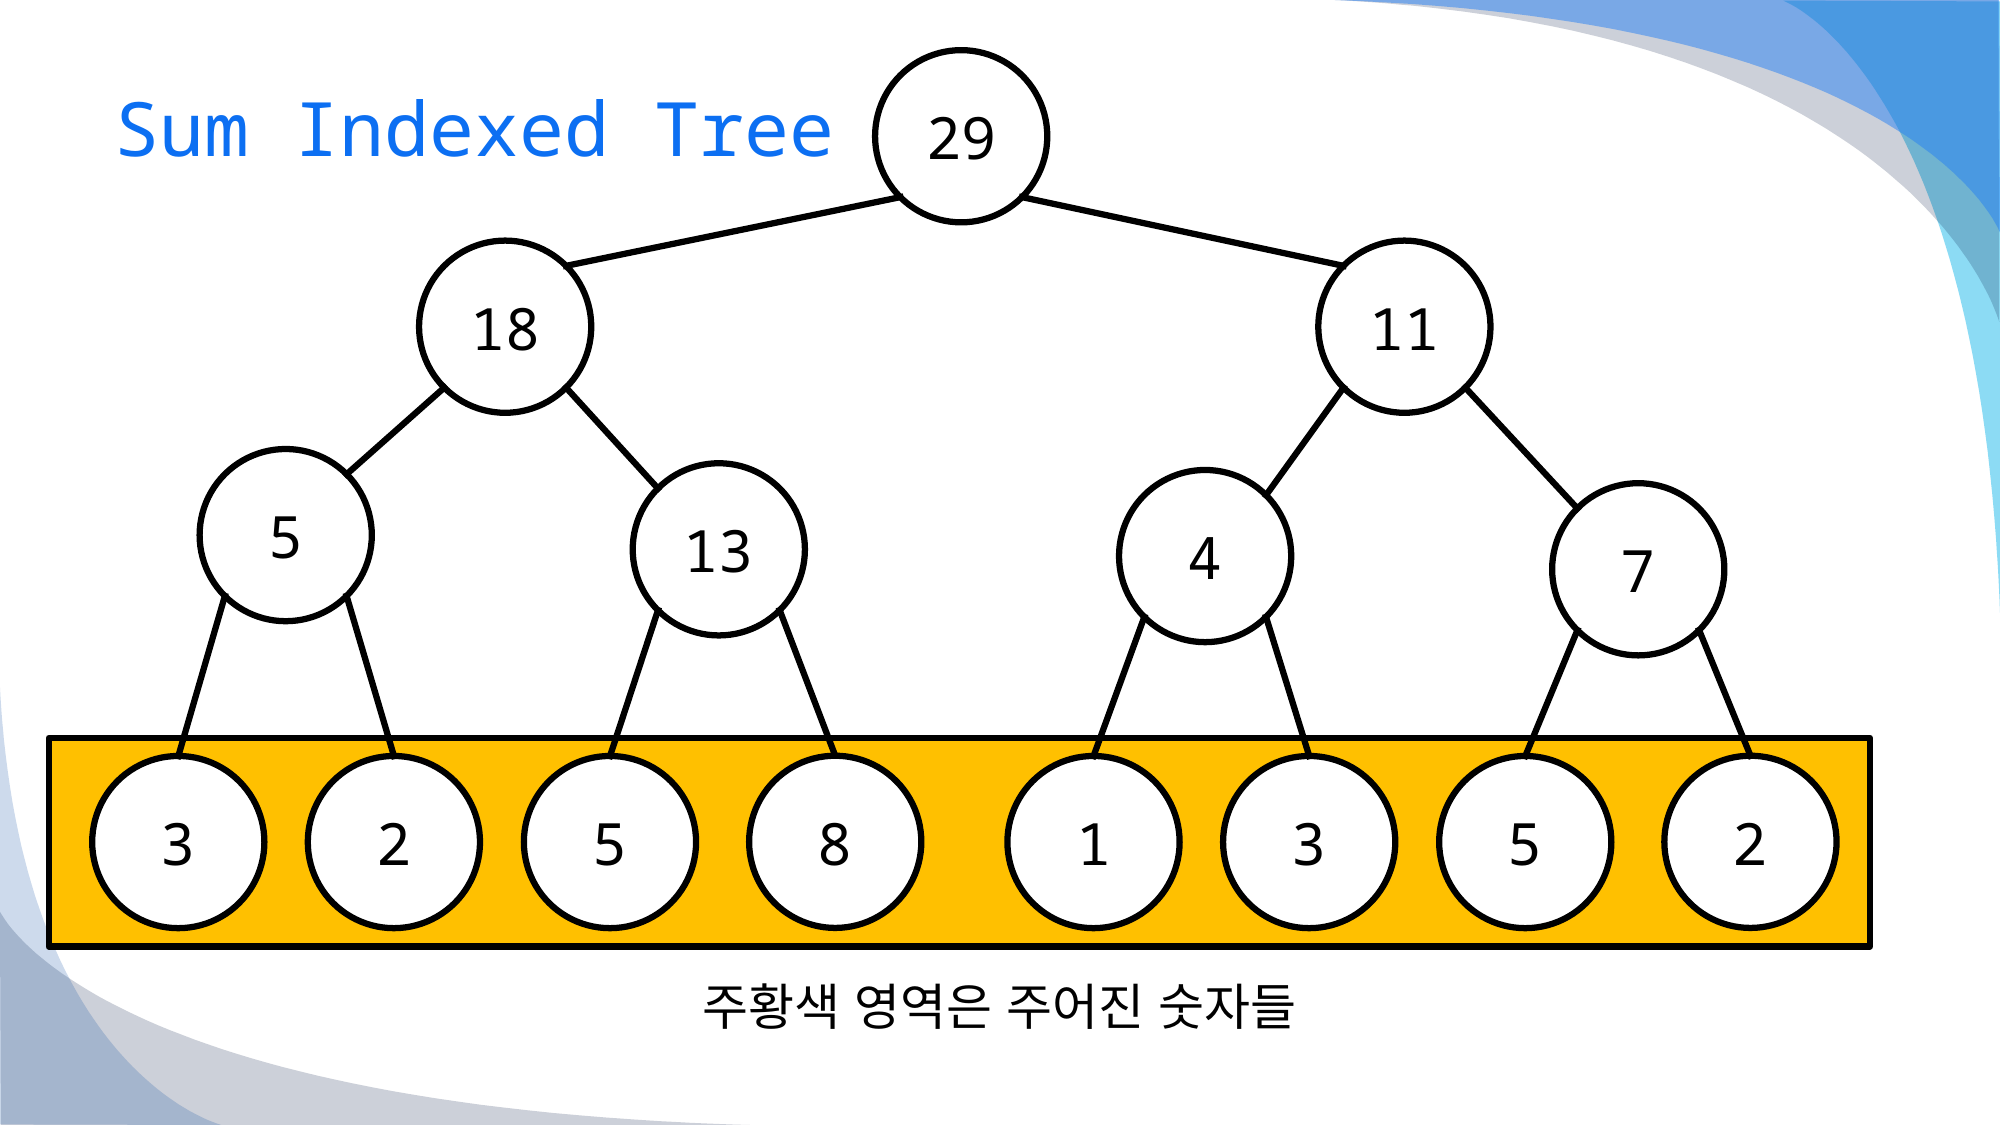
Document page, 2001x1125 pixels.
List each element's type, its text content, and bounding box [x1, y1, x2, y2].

text_box 7 [1551, 482, 1726, 657]
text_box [345, 595, 395, 757]
text_box 5 [1438, 755, 1613, 930]
text_box 3 [1222, 755, 1397, 930]
text_box 11 [1317, 239, 1492, 414]
text_box 8 [748, 754, 923, 929]
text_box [1698, 629, 1752, 757]
text_box 4 [1118, 468, 1293, 644]
title Sum Indexed Tree [980, 50, 1900, 202]
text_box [778, 609, 836, 757]
text_box 13 [631, 462, 806, 637]
text_box 2 [306, 755, 482, 930]
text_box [1021, 196, 1345, 267]
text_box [1265, 386, 1345, 496]
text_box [1265, 616, 1310, 757]
list 주황색 영역은 주어진 숫자들 [0, 968, 2000, 1056]
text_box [565, 386, 659, 490]
text_box 29 [874, 49, 1049, 224]
text_box 18 [418, 239, 593, 414]
text_box 1 [1006, 755, 1181, 930]
title Sum Indexed Tree [99, 50, 943, 202]
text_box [1092, 616, 1146, 757]
text_box 5 [522, 755, 698, 930]
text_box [1524, 629, 1579, 757]
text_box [345, 386, 446, 476]
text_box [609, 609, 659, 757]
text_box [177, 595, 226, 757]
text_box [565, 196, 902, 267]
text_box [48, 737, 1871, 948]
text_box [1464, 386, 1579, 510]
text_box 3 [91, 755, 266, 930]
text_box 2 [1663, 754, 1838, 929]
text_box 5 [198, 447, 373, 623]
